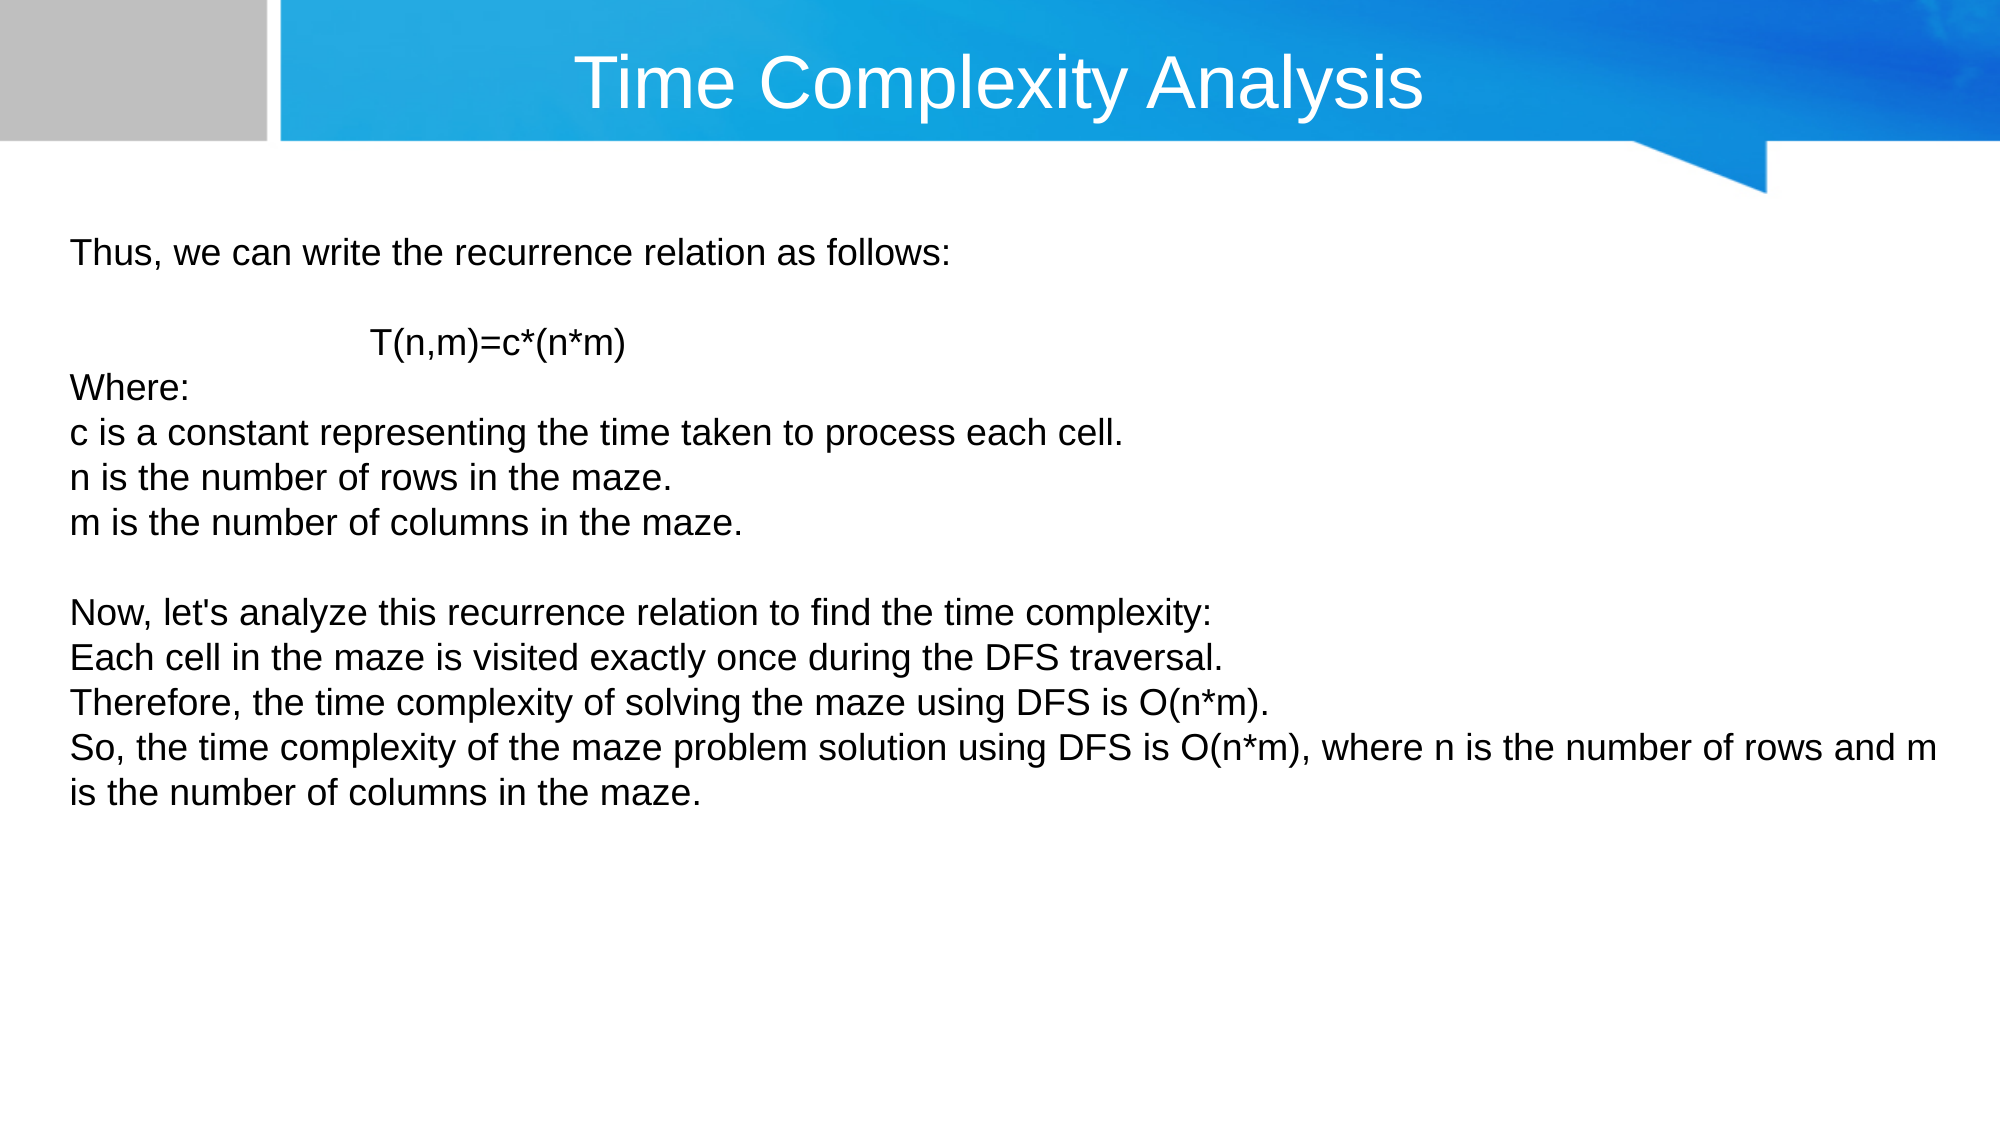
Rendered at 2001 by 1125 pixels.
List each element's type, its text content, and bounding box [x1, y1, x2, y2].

text_box Thus, we can write the recurrence relation as follows: T(n,m)=c*(n*m) Where: c is a constant representing the time taken to process each cell. n is the number of rows in the maze. m is the number of columns in the maze. Now, let's analyze this recurrence relation to find the time complexity: Each cell in the maze is visited exactly once during the DFS traversal. Therefore, the time complexity of solving the maze using DFS is O(n*m). So, the time complexity of the maze problem solution using DFS is O(n*m), where n is the number of rows and m is the number of columns in the maze. [54, 220, 1955, 821]
title Time Complexity Analysis [99, 30, 1901, 127]
picture [0, 0, 2000, 1125]
